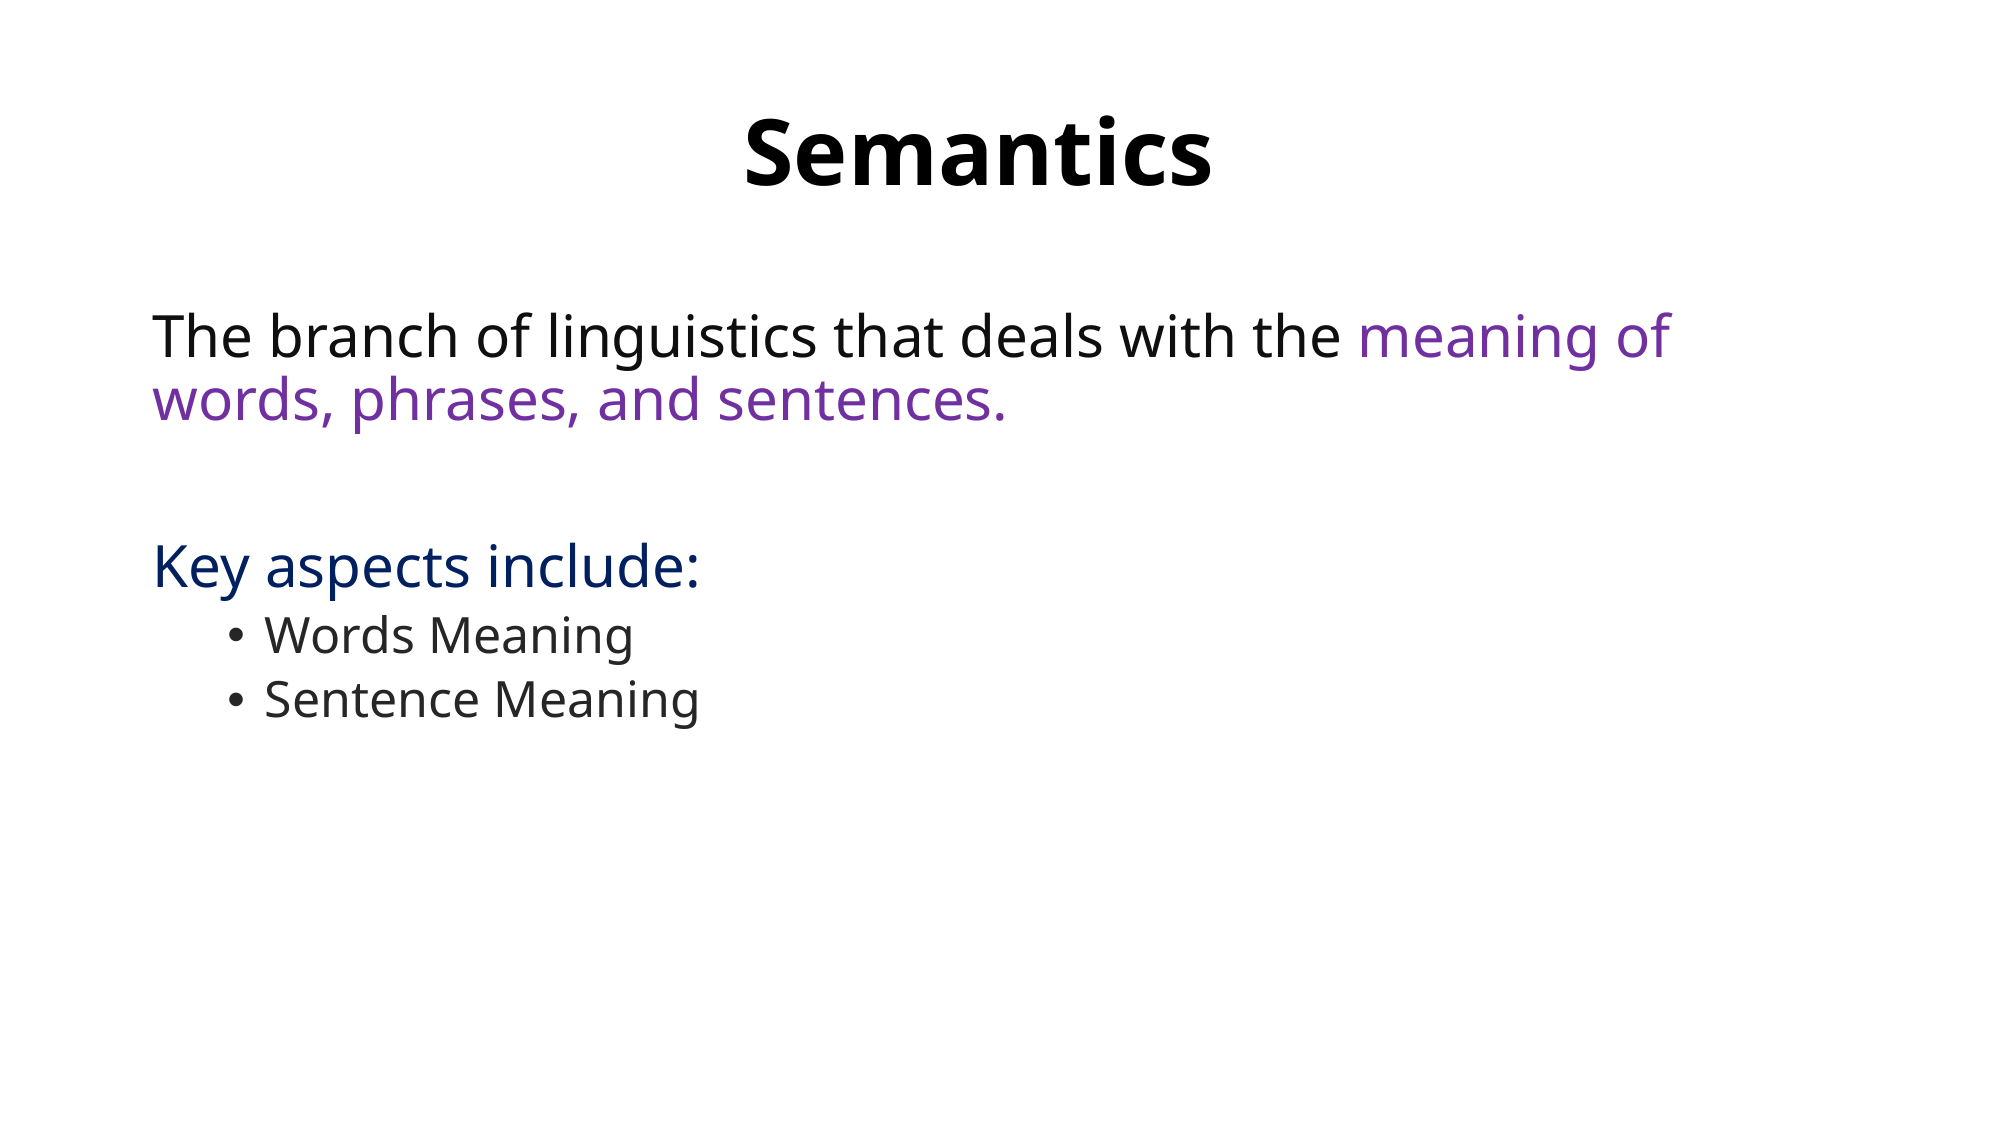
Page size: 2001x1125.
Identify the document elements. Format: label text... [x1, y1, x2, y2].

title Semantics [116, 90, 1842, 222]
list The branch of linguistics that deals with the meaning of words, phrases, and sentences. Key aspects include: Words Meaning Sentence Meaning [137, 299, 1863, 1014]
